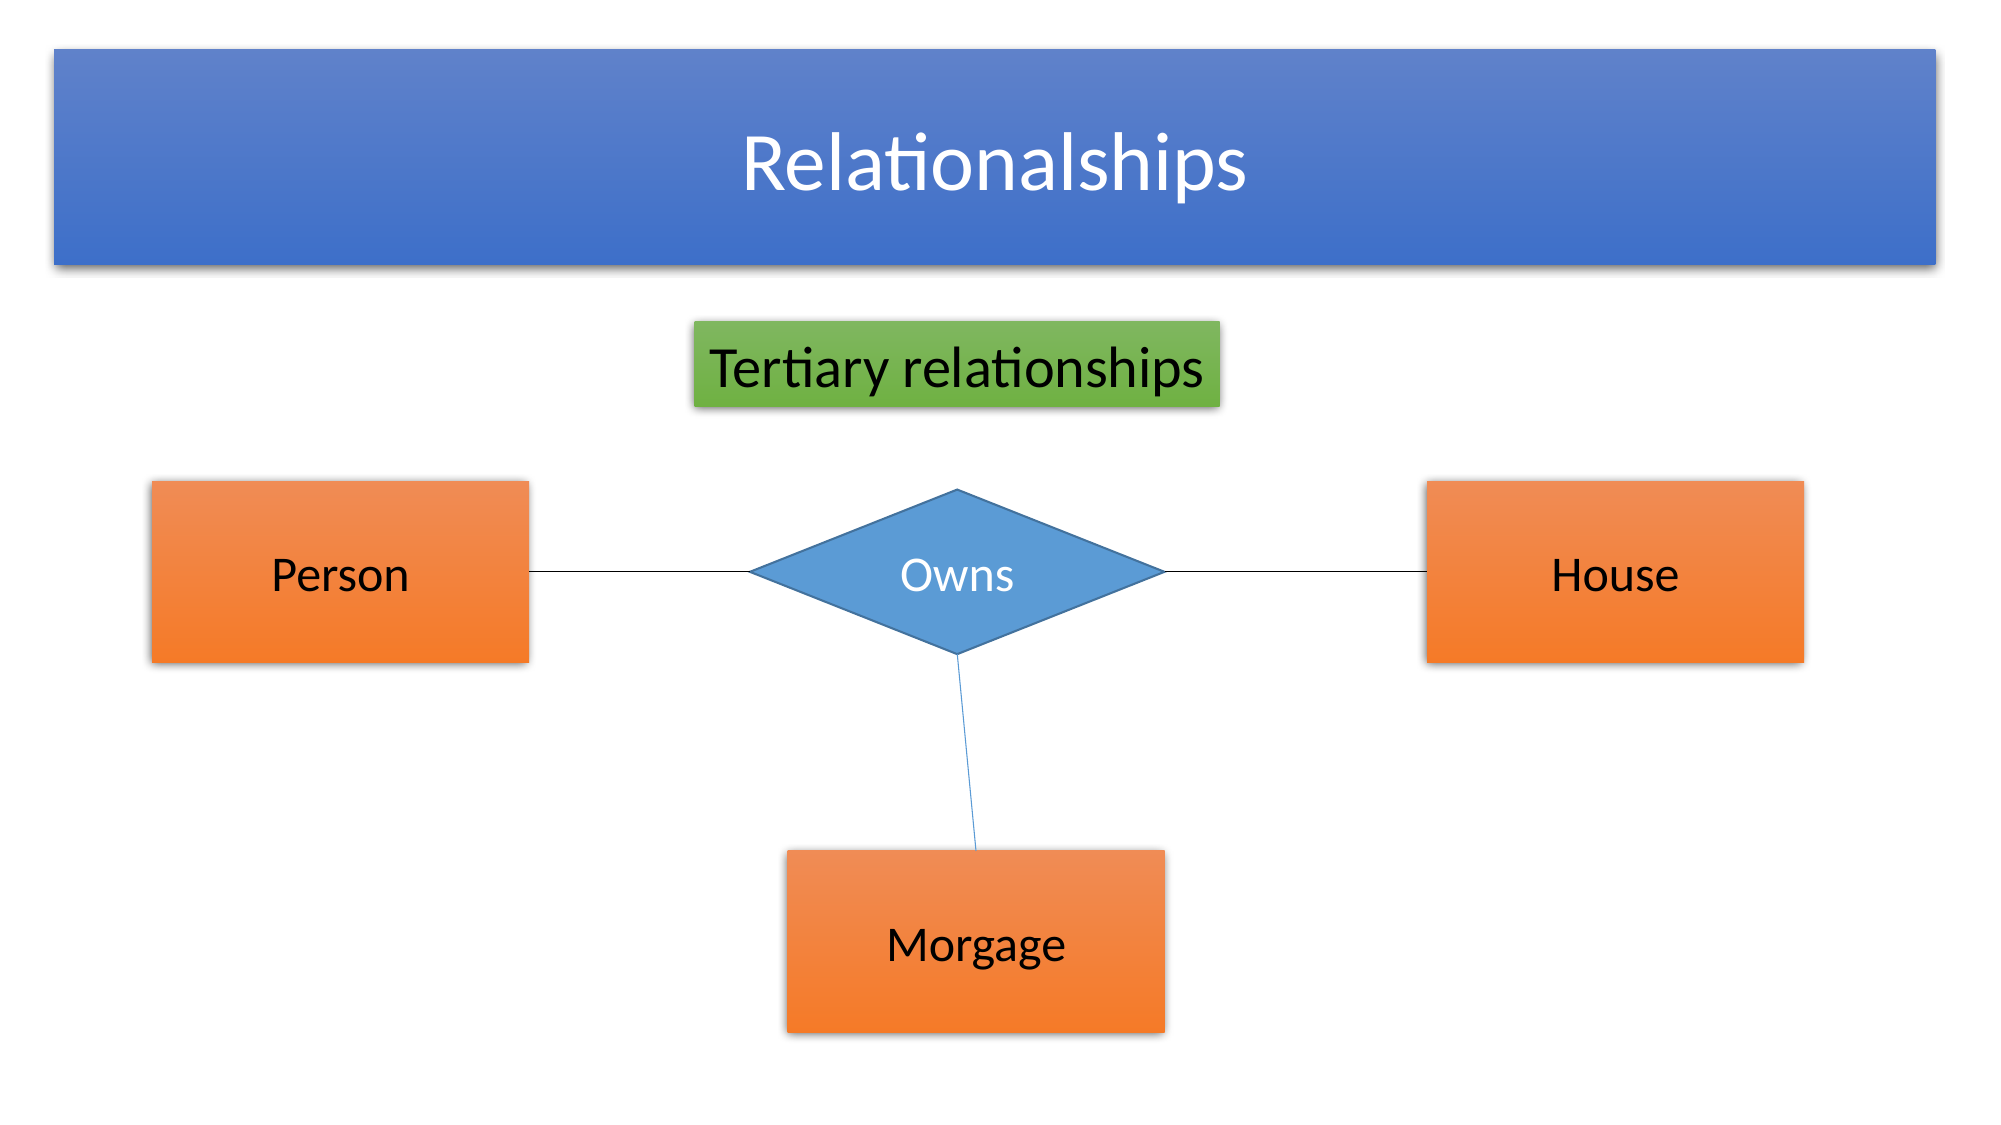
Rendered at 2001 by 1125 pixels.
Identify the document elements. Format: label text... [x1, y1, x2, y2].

text_box Owns [747, 488, 1167, 655]
text_box Tertiary relationships [694, 321, 1220, 407]
text_box Morgage [787, 850, 1165, 1033]
text_box House [1427, 481, 1805, 663]
text_box Relationalships [54, 49, 1936, 265]
text_box Person [152, 481, 530, 663]
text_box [957, 654, 976, 851]
